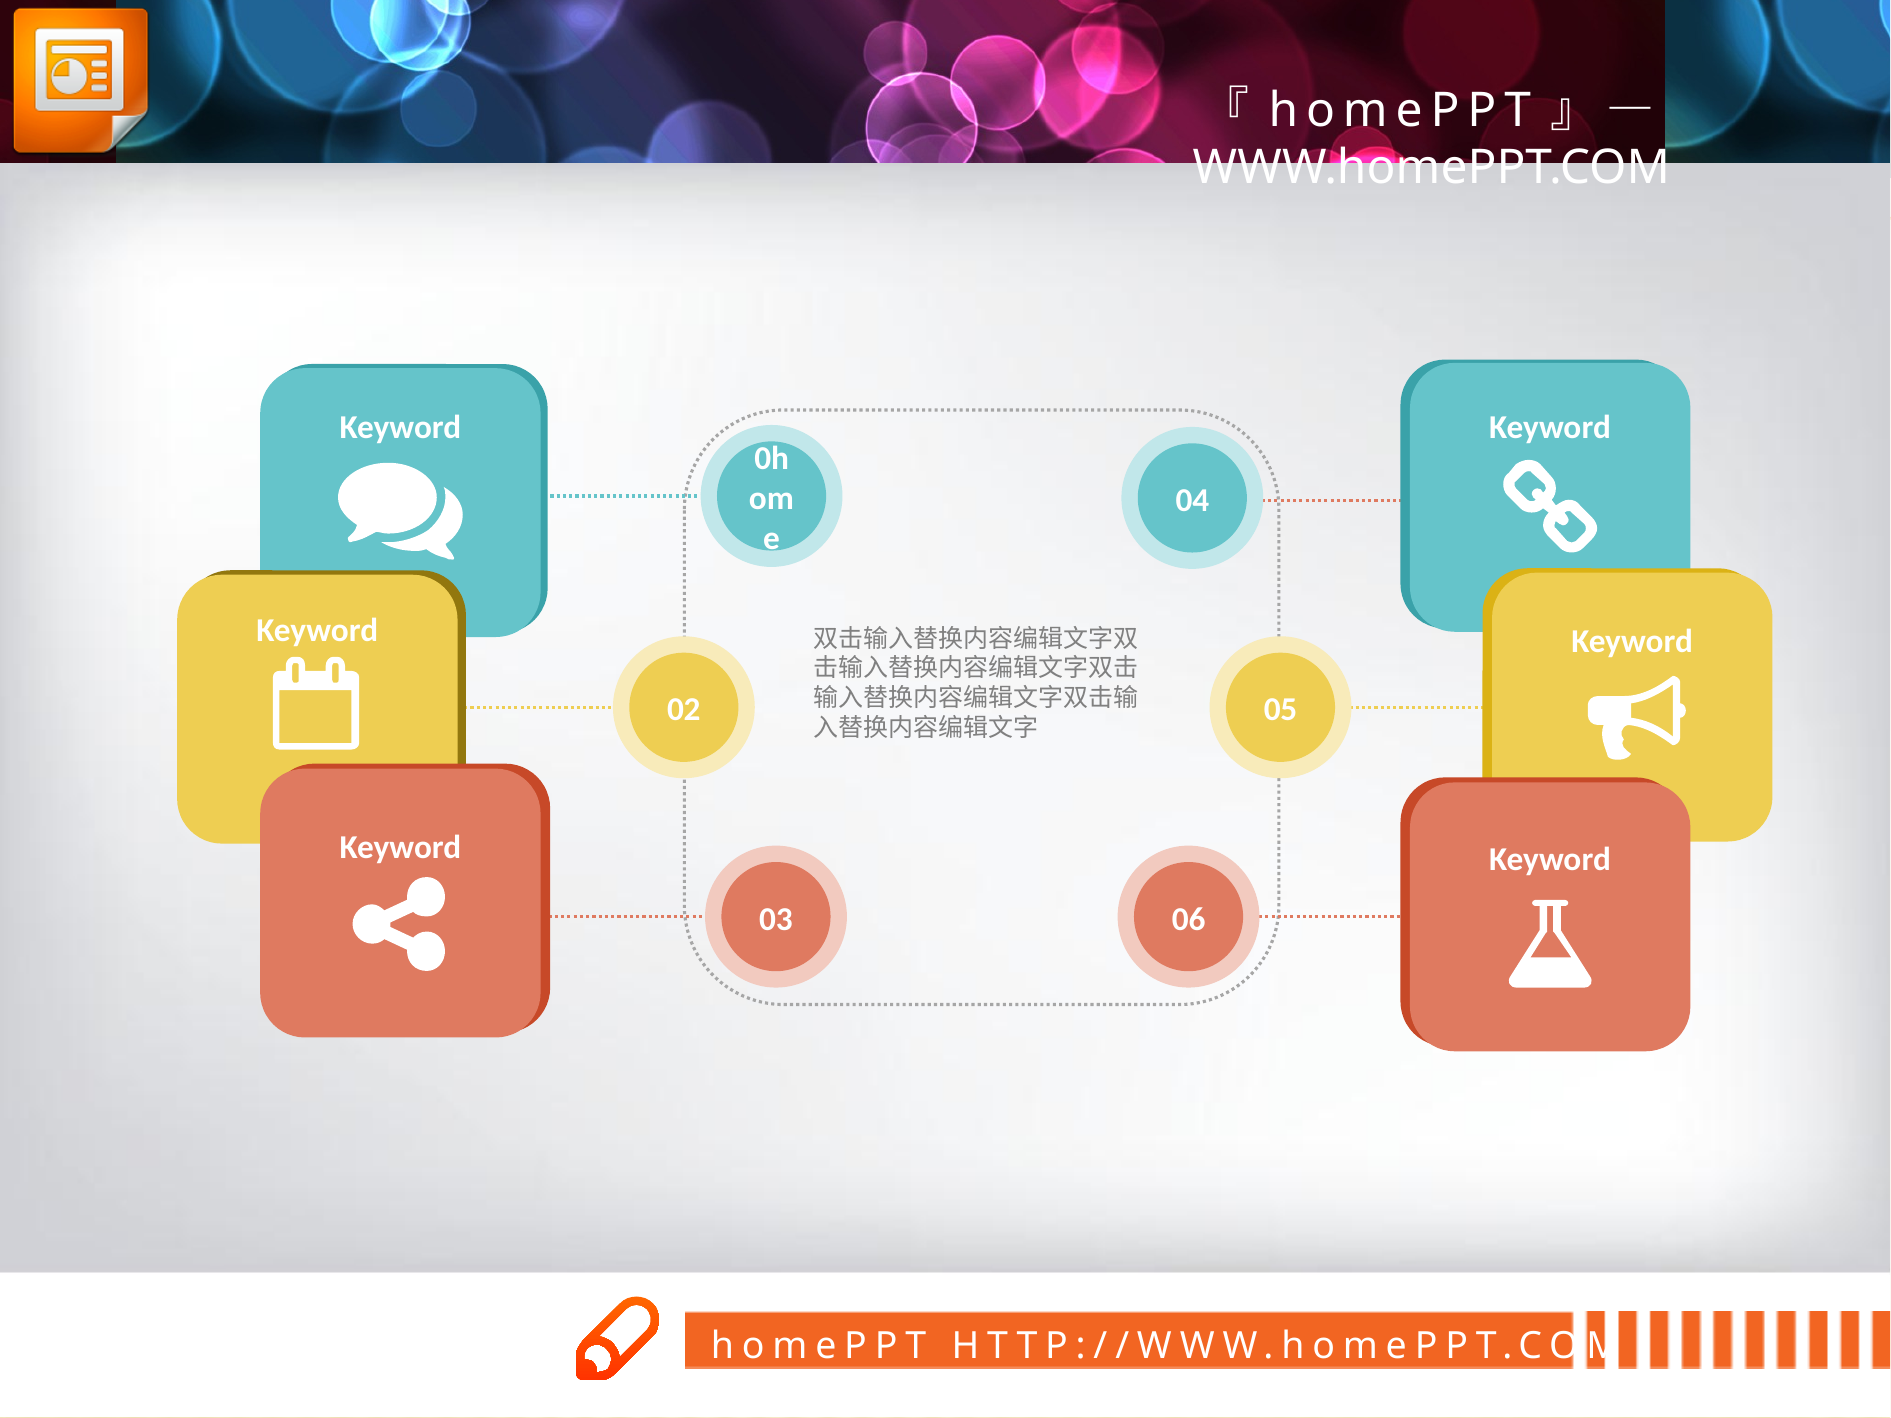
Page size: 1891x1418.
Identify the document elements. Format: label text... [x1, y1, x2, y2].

picture [685, 1311, 1891, 1369]
picture [0, 0, 1891, 1275]
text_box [176, 569, 467, 844]
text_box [1121, 426, 1264, 570]
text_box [1400, 359, 1691, 633]
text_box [259, 763, 551, 1038]
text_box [612, 635, 756, 779]
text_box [1482, 567, 1773, 842]
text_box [704, 845, 848, 988]
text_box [259, 363, 548, 638]
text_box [700, 424, 843, 568]
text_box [1400, 777, 1691, 1052]
text_box 双击输入替换内容编辑文字双击输入替换内容编辑文字双击输入替换内容编辑文字双击输入替换内容编辑文字 [798, 614, 1155, 750]
text_box [684, 409, 1279, 1005]
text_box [1117, 845, 1260, 988]
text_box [1209, 635, 1352, 779]
